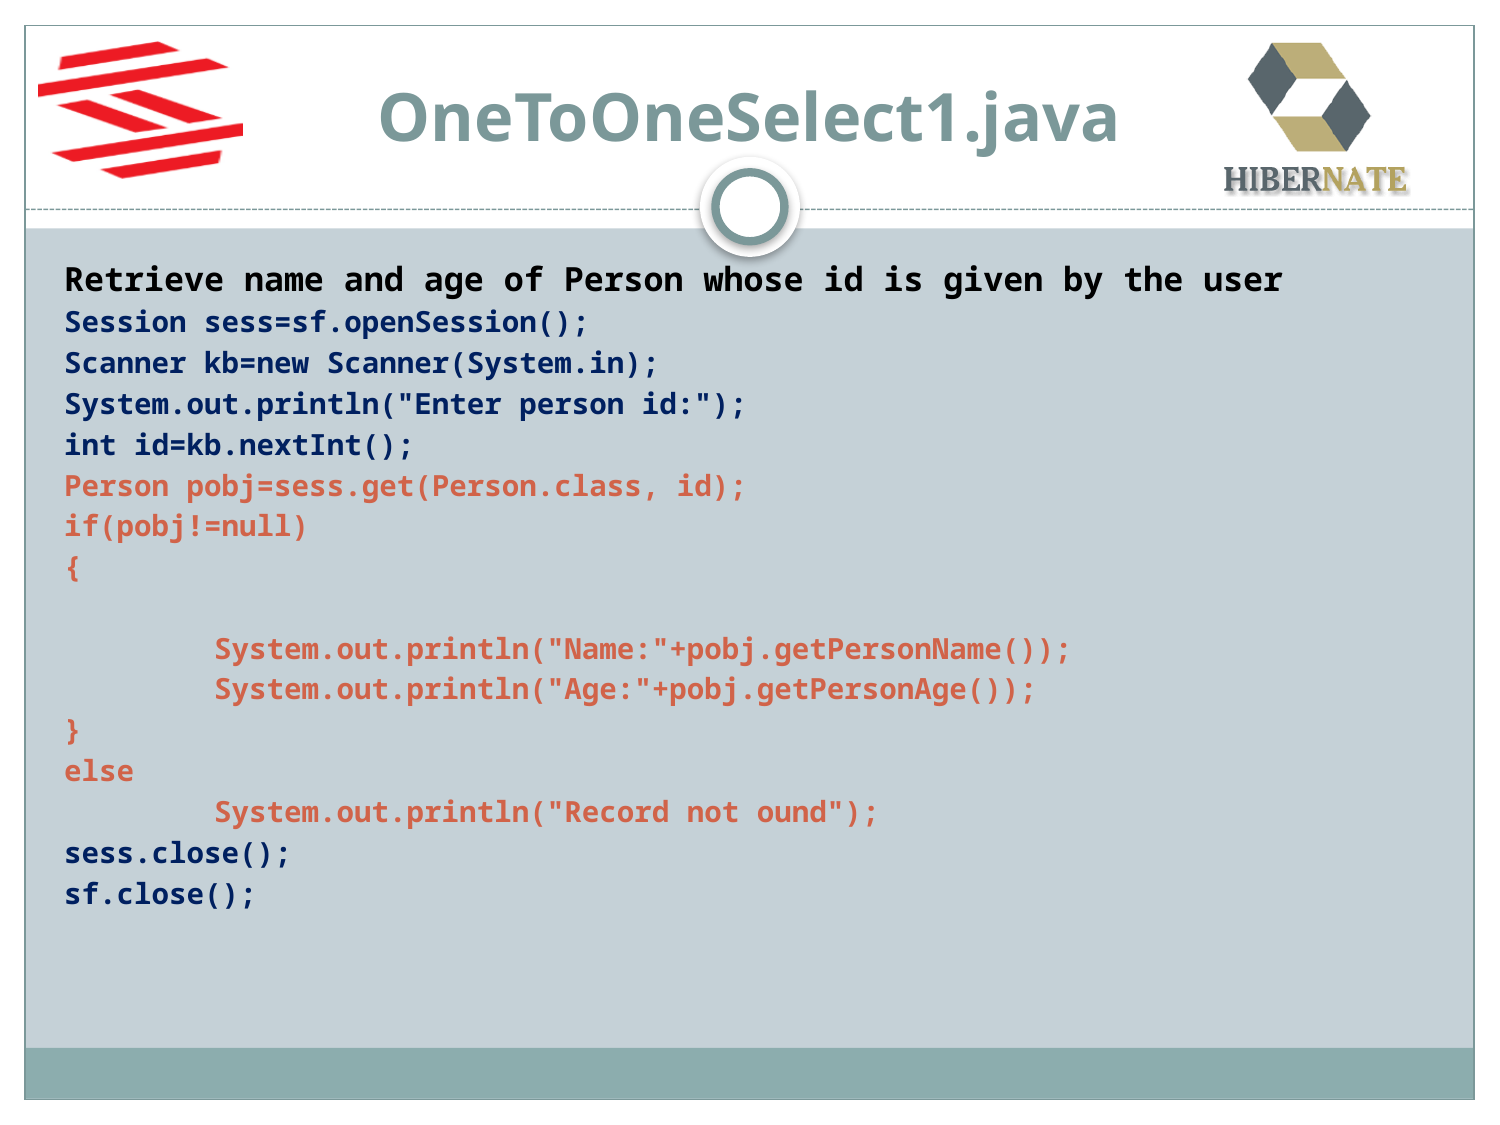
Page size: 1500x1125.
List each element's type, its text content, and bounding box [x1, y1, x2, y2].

picture [37, 40, 243, 185]
list Retrieve name and age of Person whose id is given by the user Session sess=sf.openSession(); Scanner kb=new Scanner(System.in); System.out.println("Enter person id:"); int id=kb.nextInt(); Person pobj=sess.get(Person.class, id); if(pobj!=null) { System.out.println("Name:"+pobj.getPersonName()); System.out.println("Age:"+pobj.getPersonAge()); } else System.out.println("Record not ound"); sess.close(); sf.close(); [49, 250, 1445, 1001]
title OneToOneSelect1.java [237, 37, 1450, 162]
picture [1223, 42, 1411, 197]
